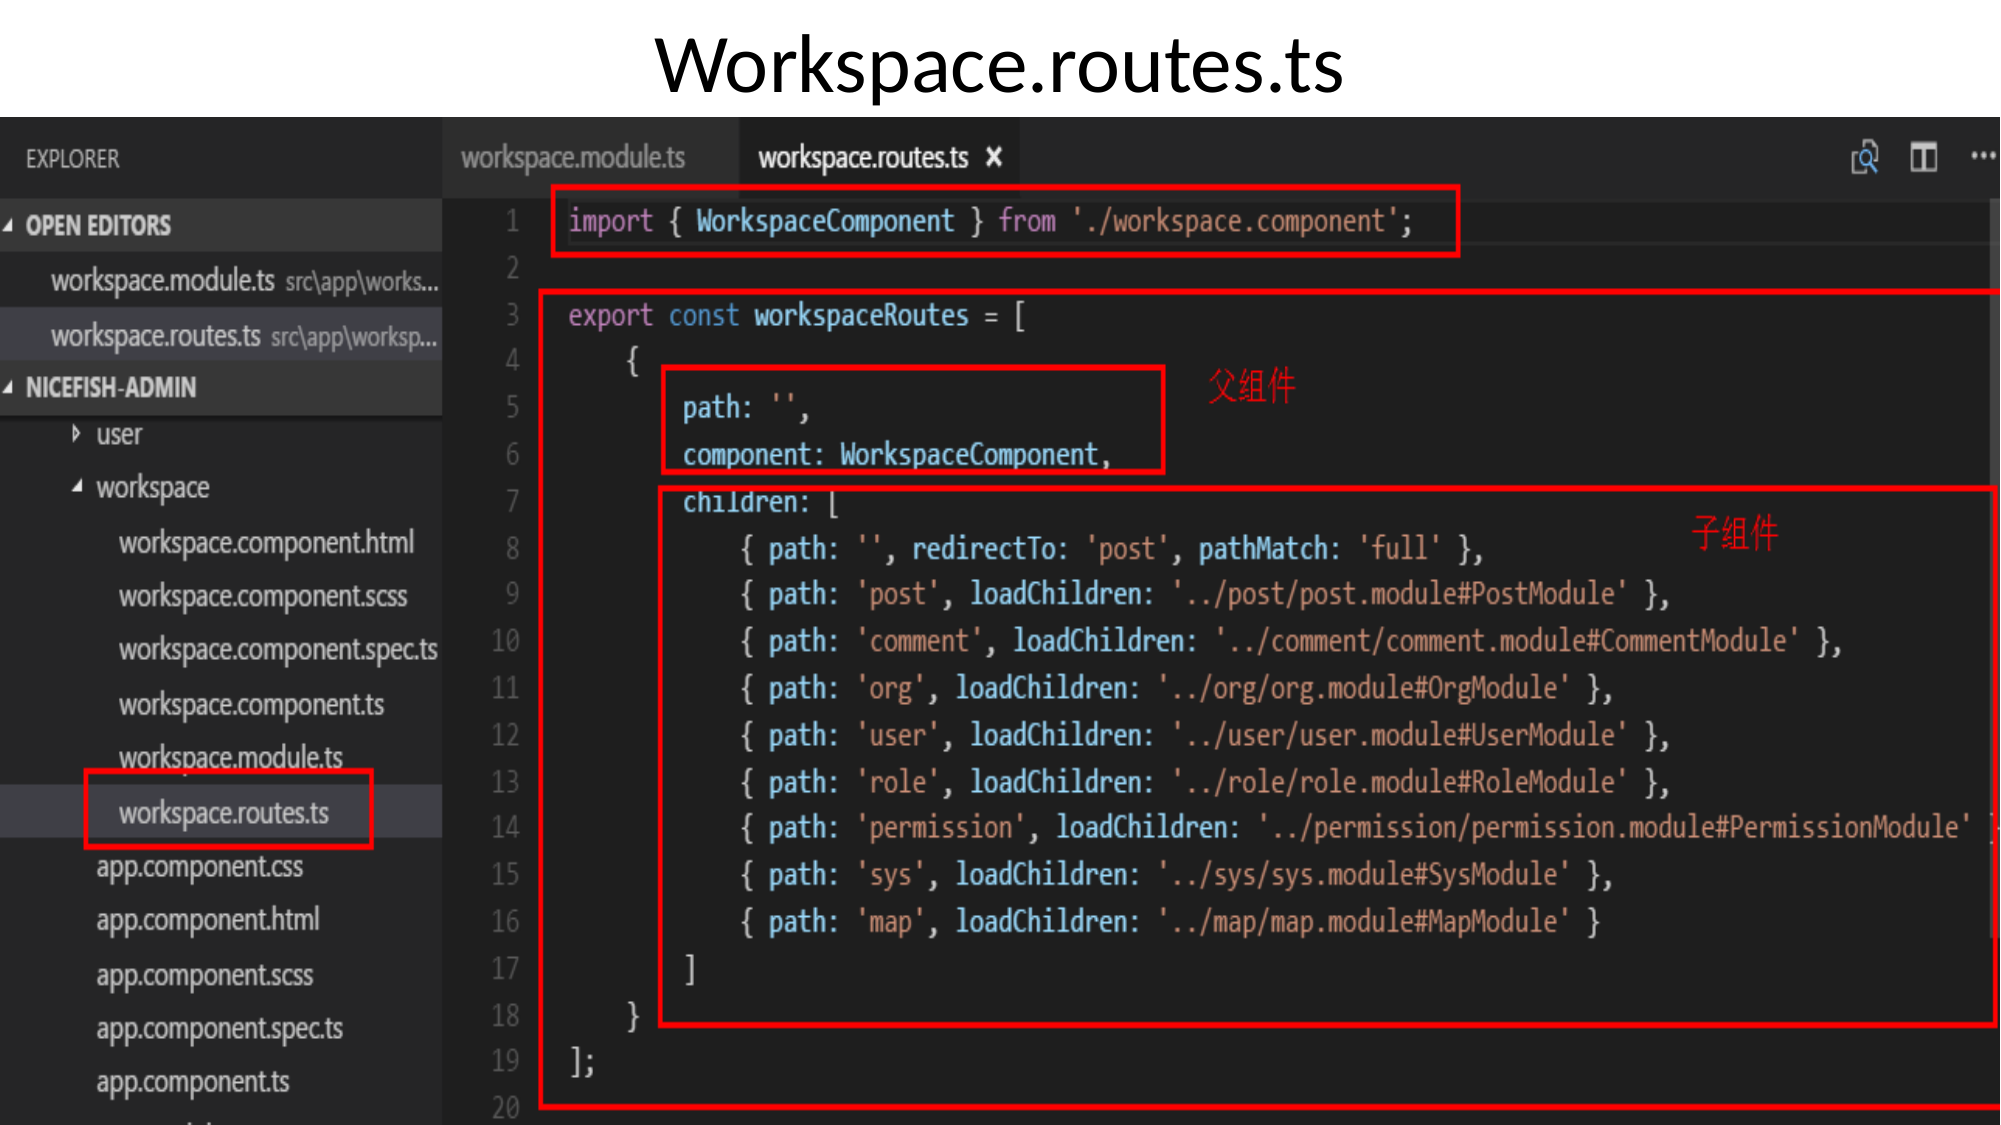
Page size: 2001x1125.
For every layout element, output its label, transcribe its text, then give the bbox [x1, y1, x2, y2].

picture [0, 117, 2000, 1125]
text_box Workspace.routes.ts [0, 1, 2000, 117]
